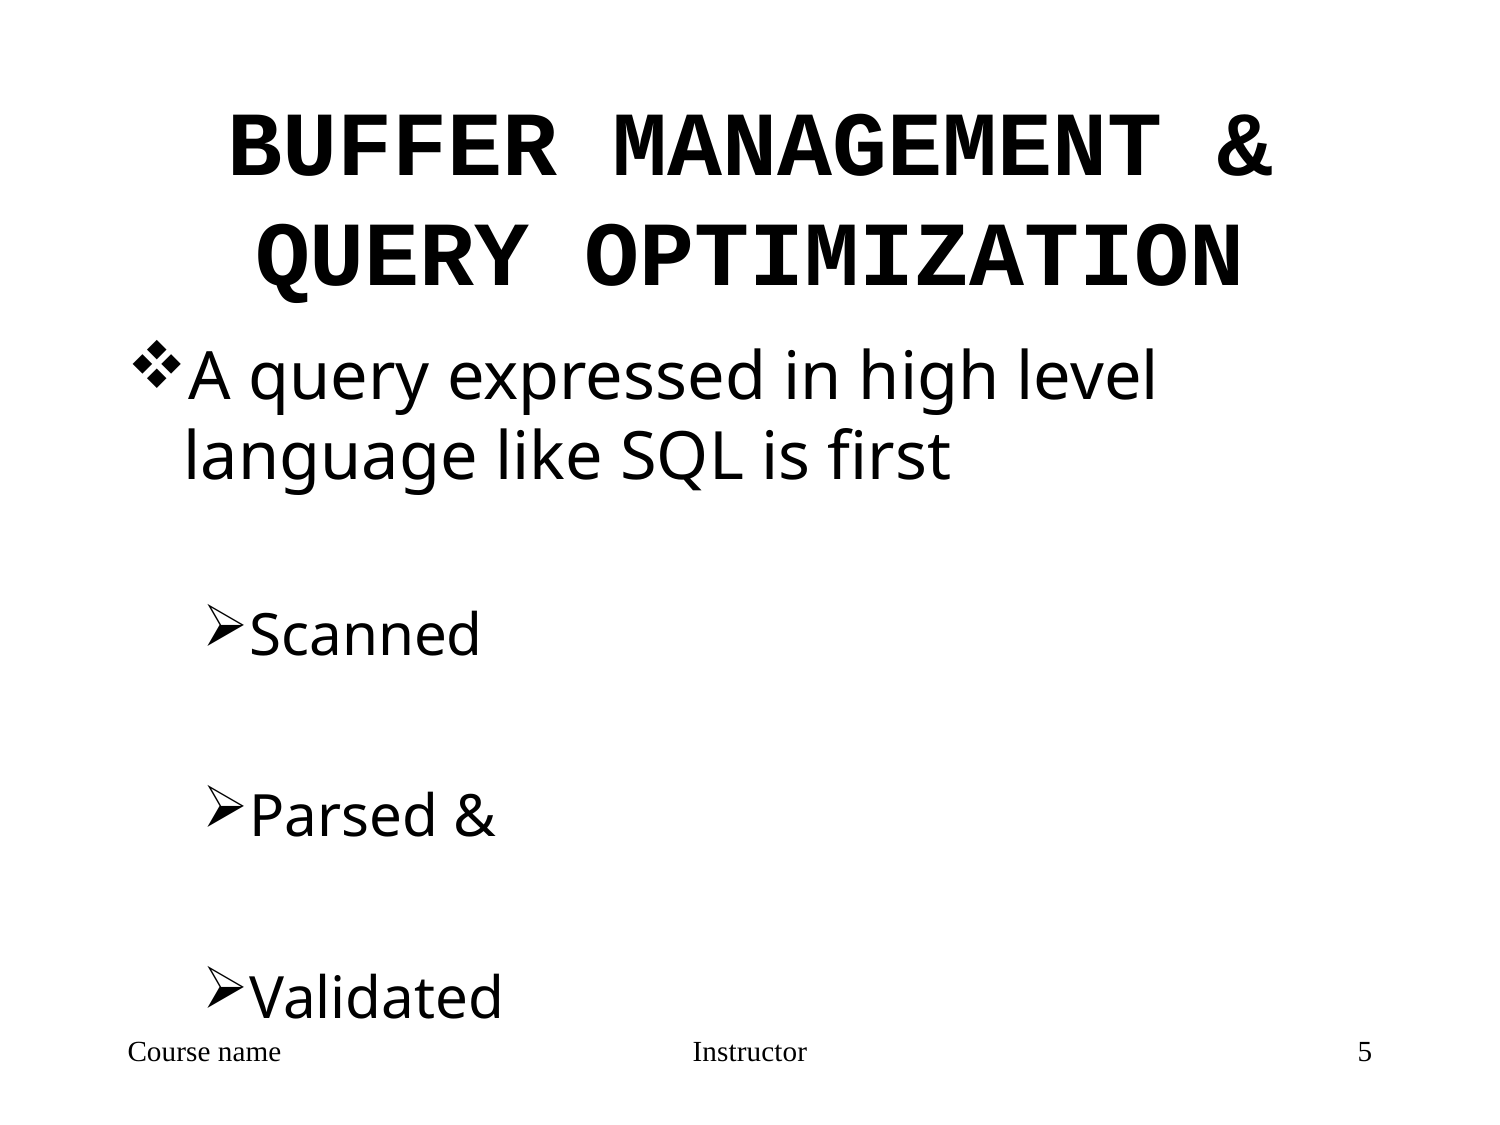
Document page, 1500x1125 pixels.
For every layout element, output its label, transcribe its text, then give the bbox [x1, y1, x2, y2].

slide_number Course name [112, 1024, 426, 1101]
title BUFFER MANAGEMENT & QUERY OPTIMIZATION [112, 99, 1388, 288]
list A query expressed in high level language like SQL is first Scanned Parsed & Validated [112, 324, 1388, 1001]
footer Instructor [512, 1024, 988, 1101]
slide_number 5 [1074, 1024, 1388, 1101]
